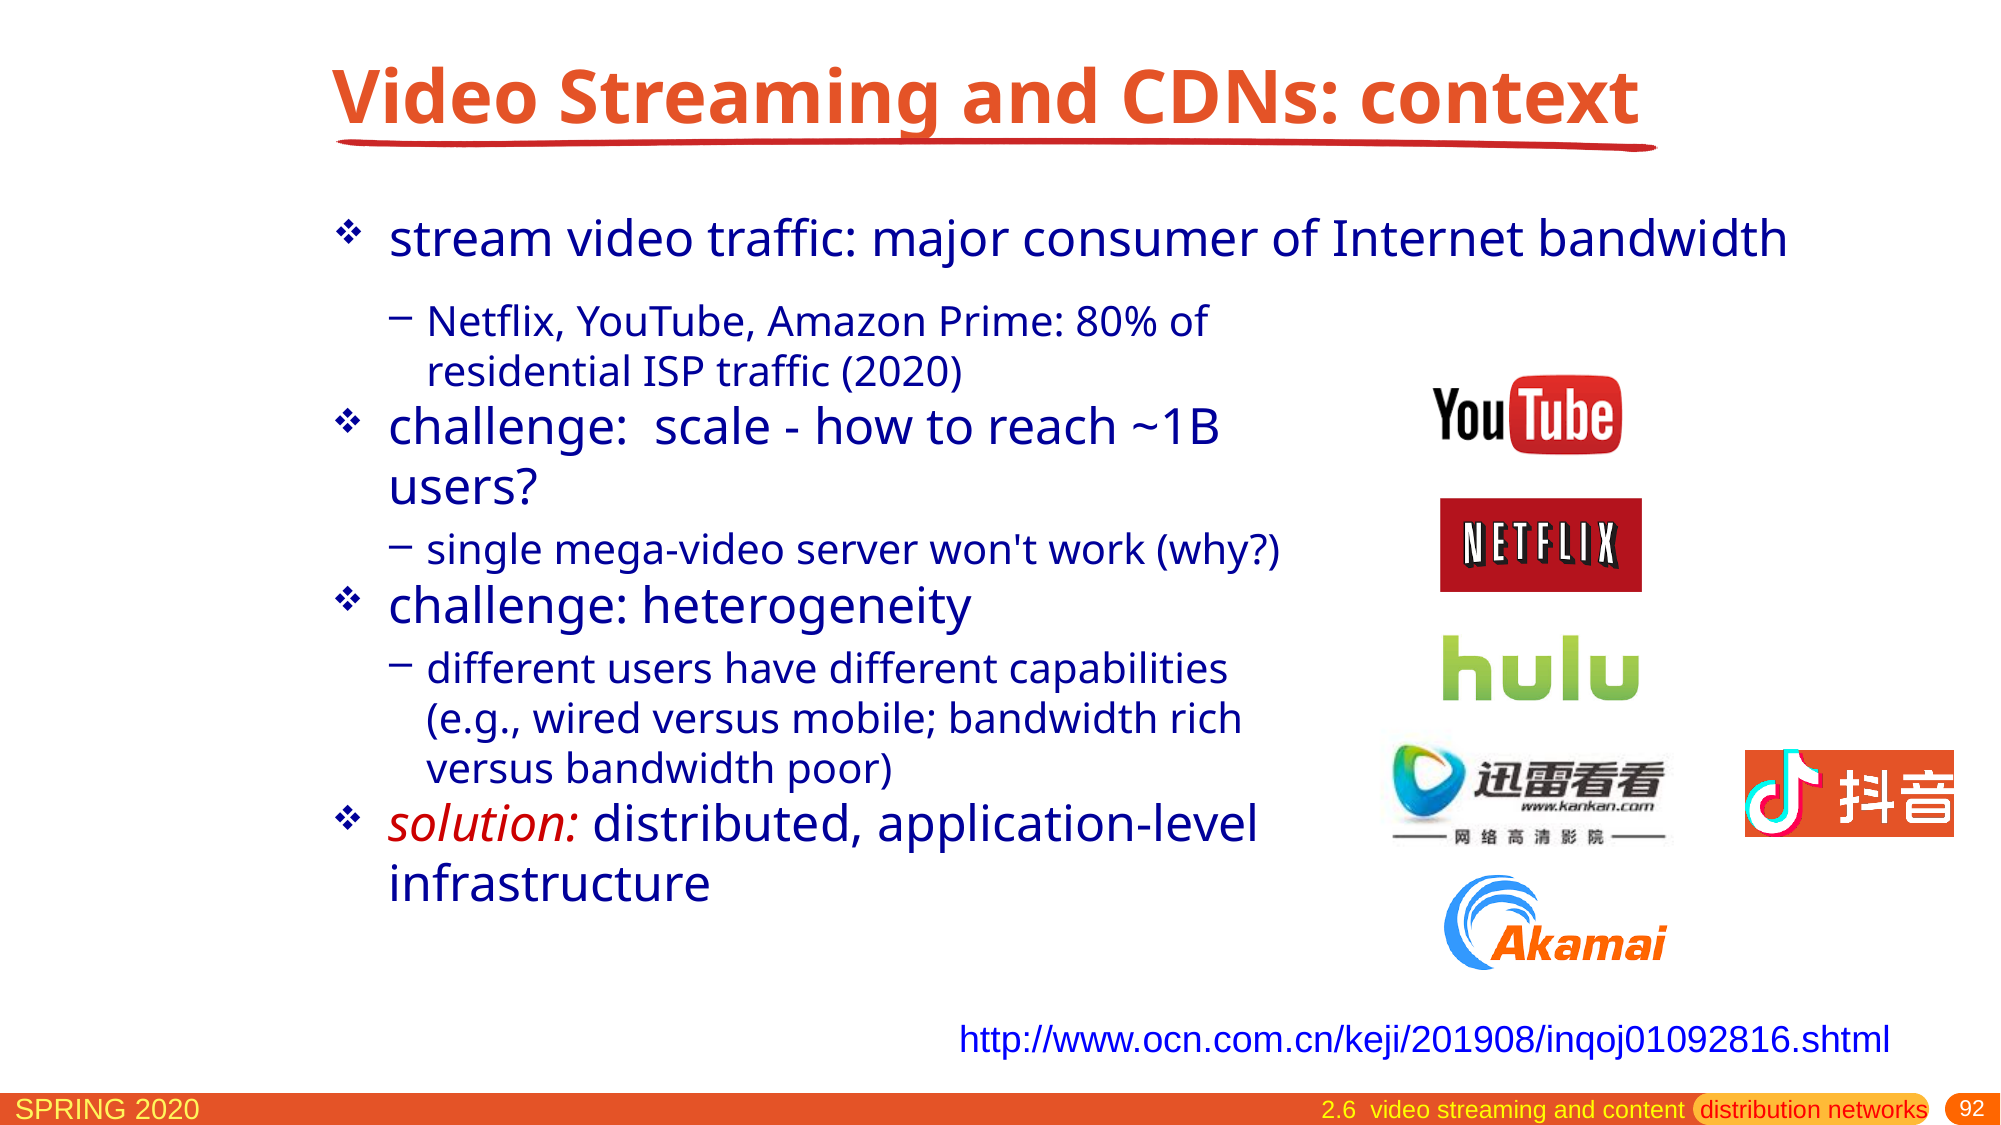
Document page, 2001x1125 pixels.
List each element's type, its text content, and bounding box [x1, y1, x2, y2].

text_box http://www.ocn.com.cn/keji/201908/inqoj01092816.shtml [944, 1007, 1906, 1067]
text_box stream video traffic: major consumer of Internet bandwidth [318, 198, 1886, 990]
picture [1380, 323, 1674, 593]
title Video Streaming and CDNs: context [317, 0, 1685, 188]
picture [330, 133, 1674, 156]
picture [1311, 634, 1955, 986]
text_box Netflix, YouTube, Amazon Prime: 80% of residential ISP traffic (2020) challenge: scale - how to reach ~1B users? single mega-video server won't work (why?) challenge: heterogeneity different users have different capabilities (e.g., wired versus mobile; bandwidth rich versus bandwidth poor) solution: distributed, application-level infrastructure [317, 287, 1345, 1079]
text_box 2.6 video streaming and content distribution networks [1299, 1086, 1950, 1125]
